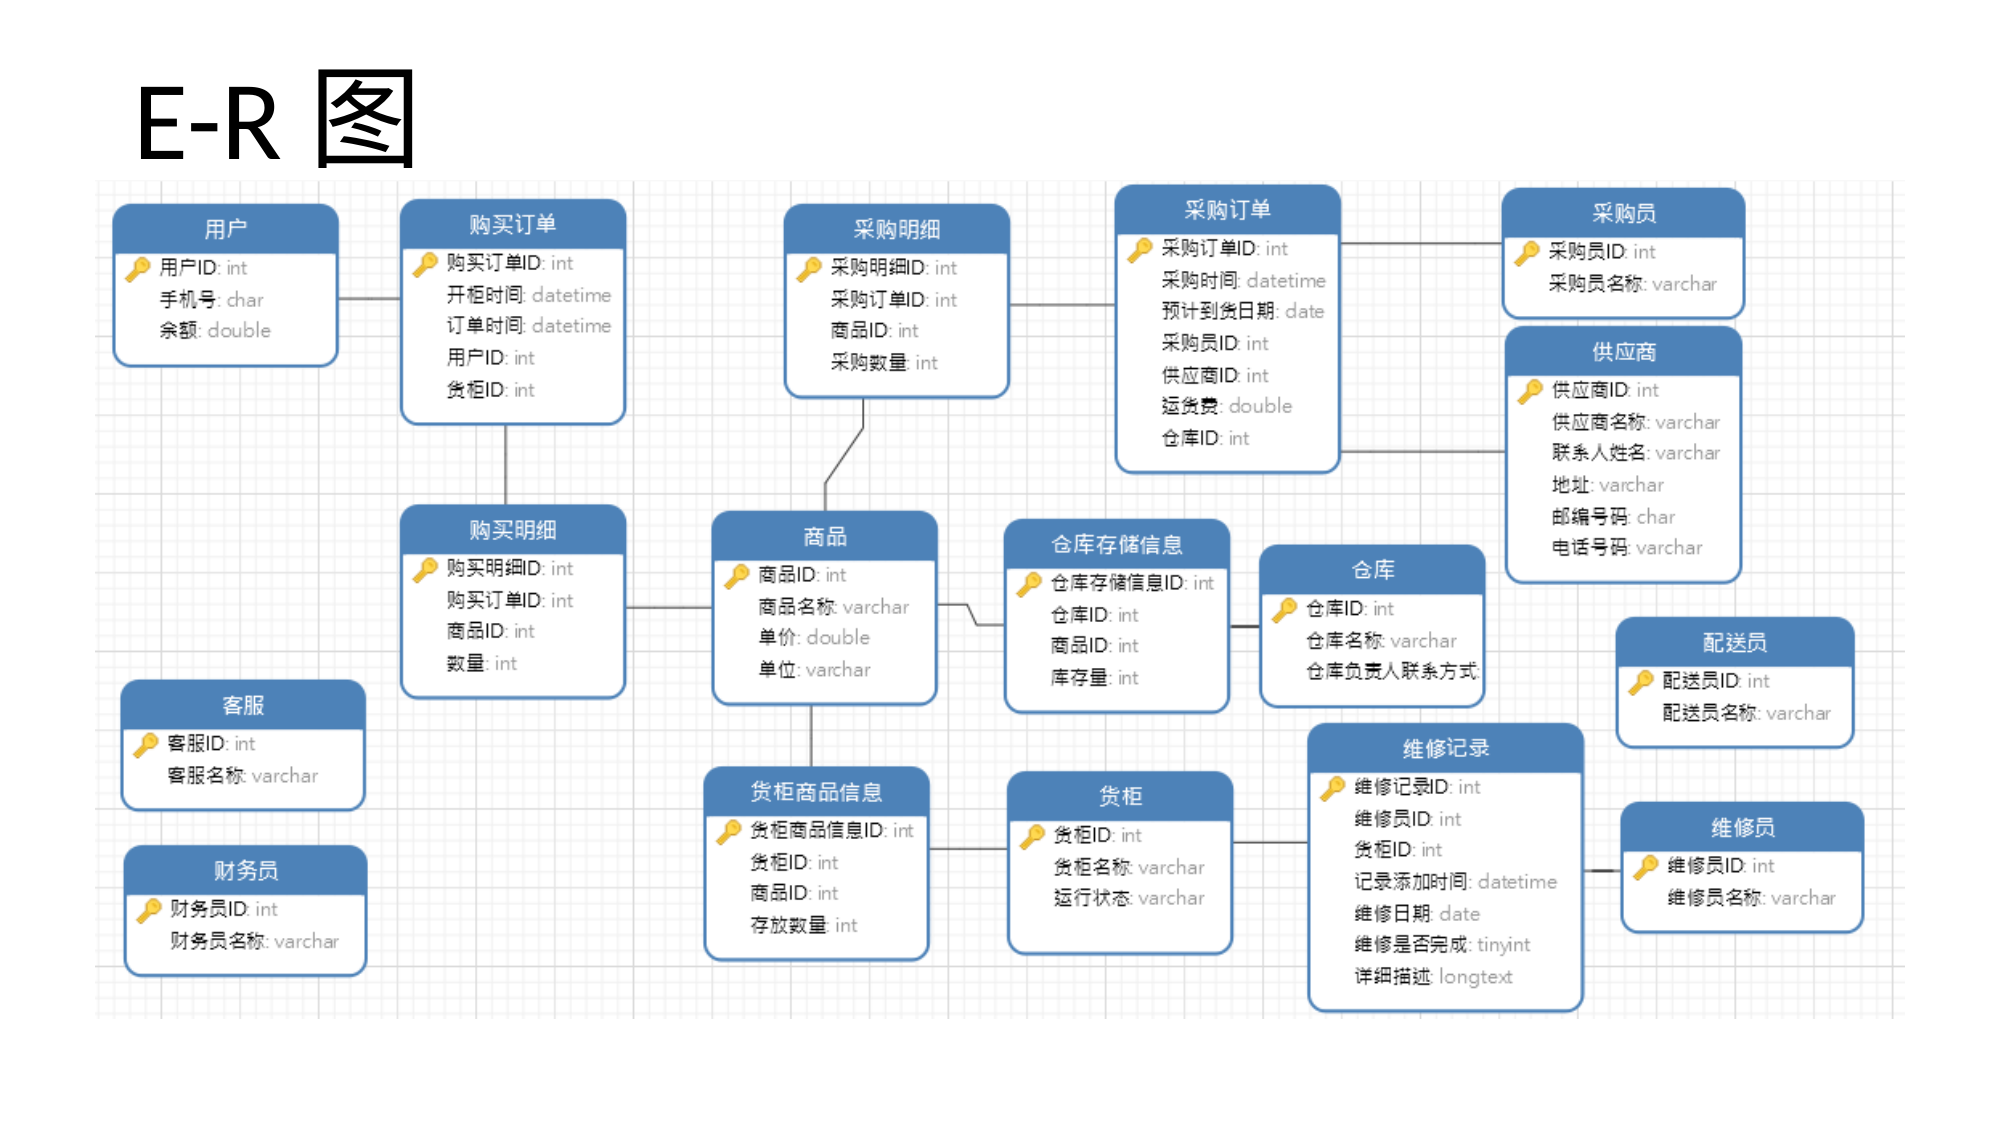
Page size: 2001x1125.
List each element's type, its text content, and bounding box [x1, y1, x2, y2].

picture [95, 180, 1905, 1019]
text_box E-R图 [118, 40, 694, 180]
